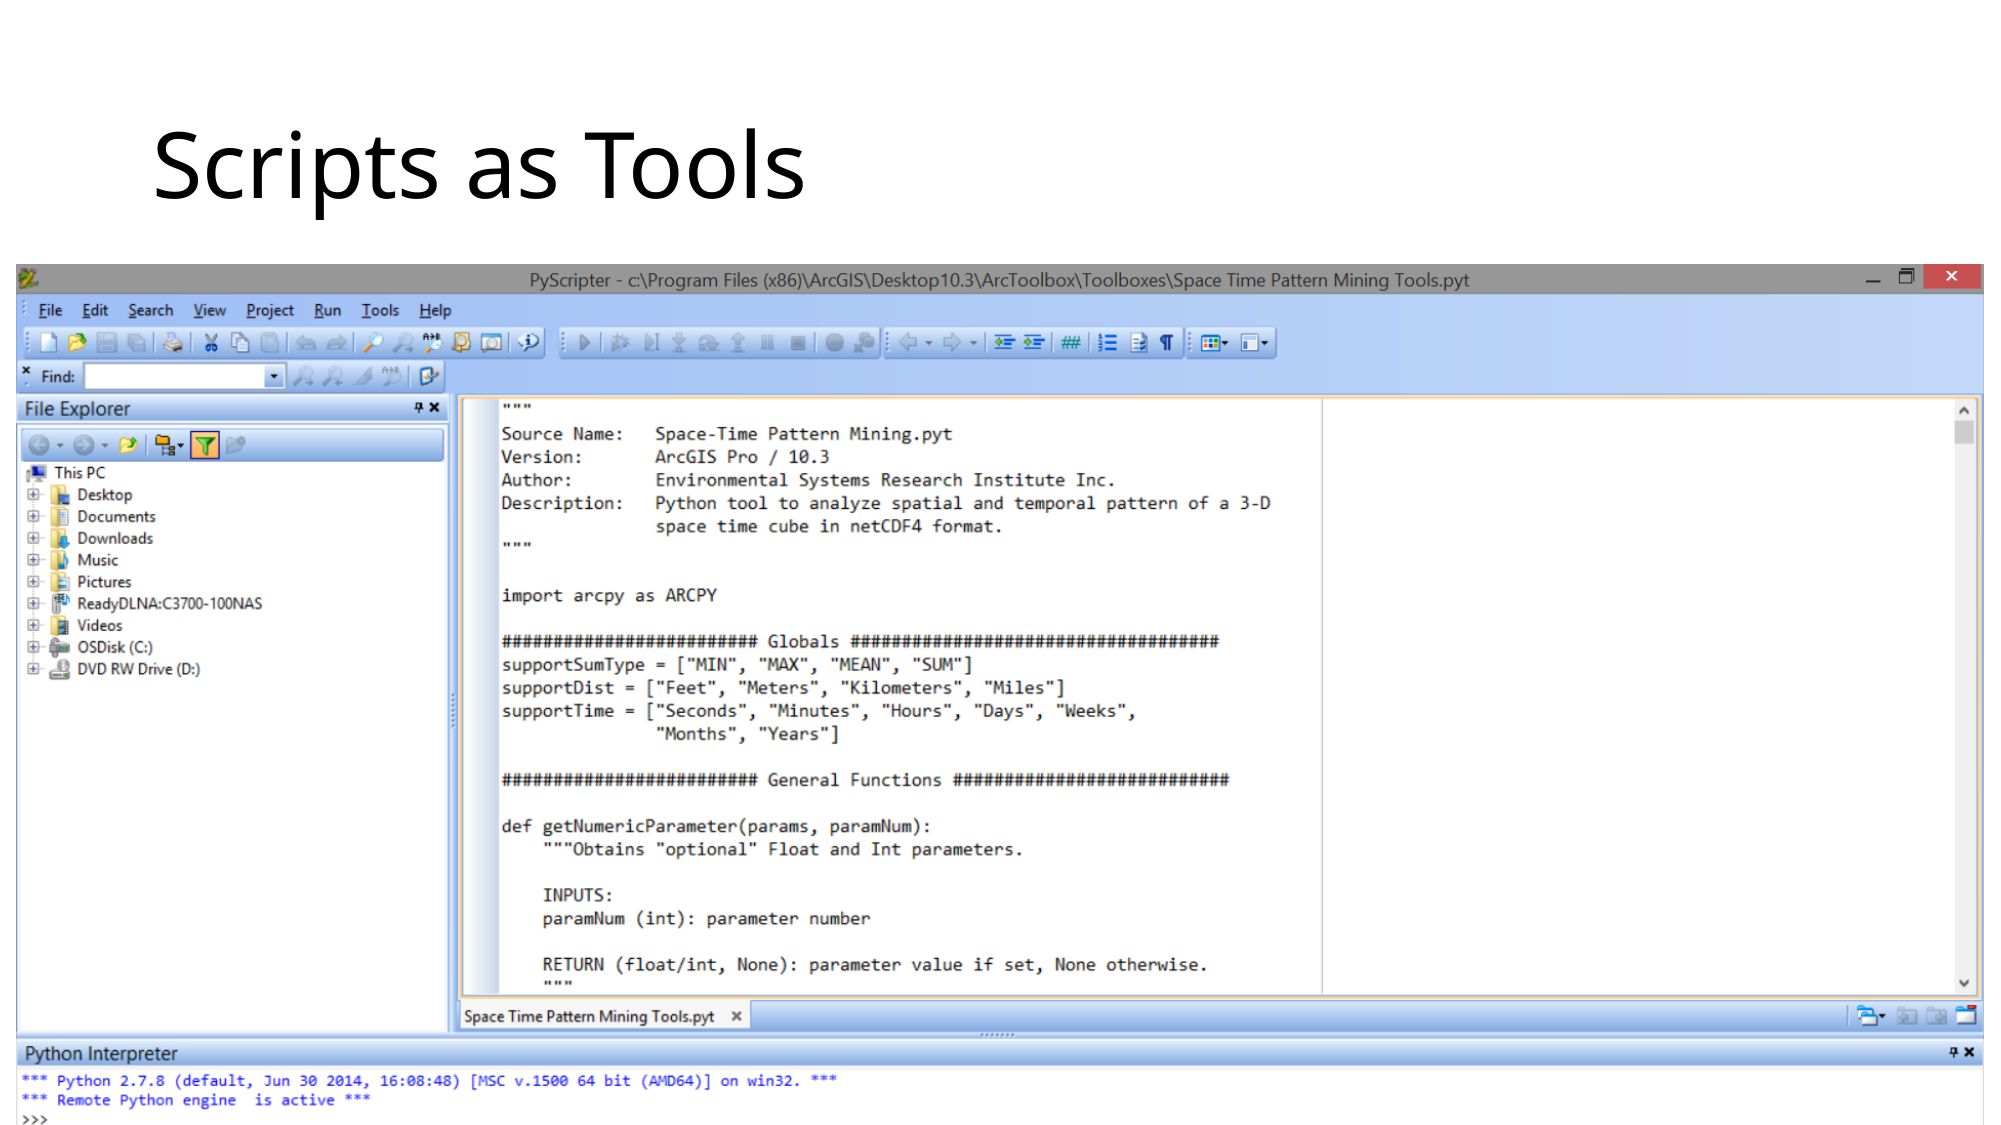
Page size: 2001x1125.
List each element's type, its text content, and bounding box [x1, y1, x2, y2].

title Scripts as Tools [137, 59, 1863, 264]
picture [16, 264, 1984, 1125]
